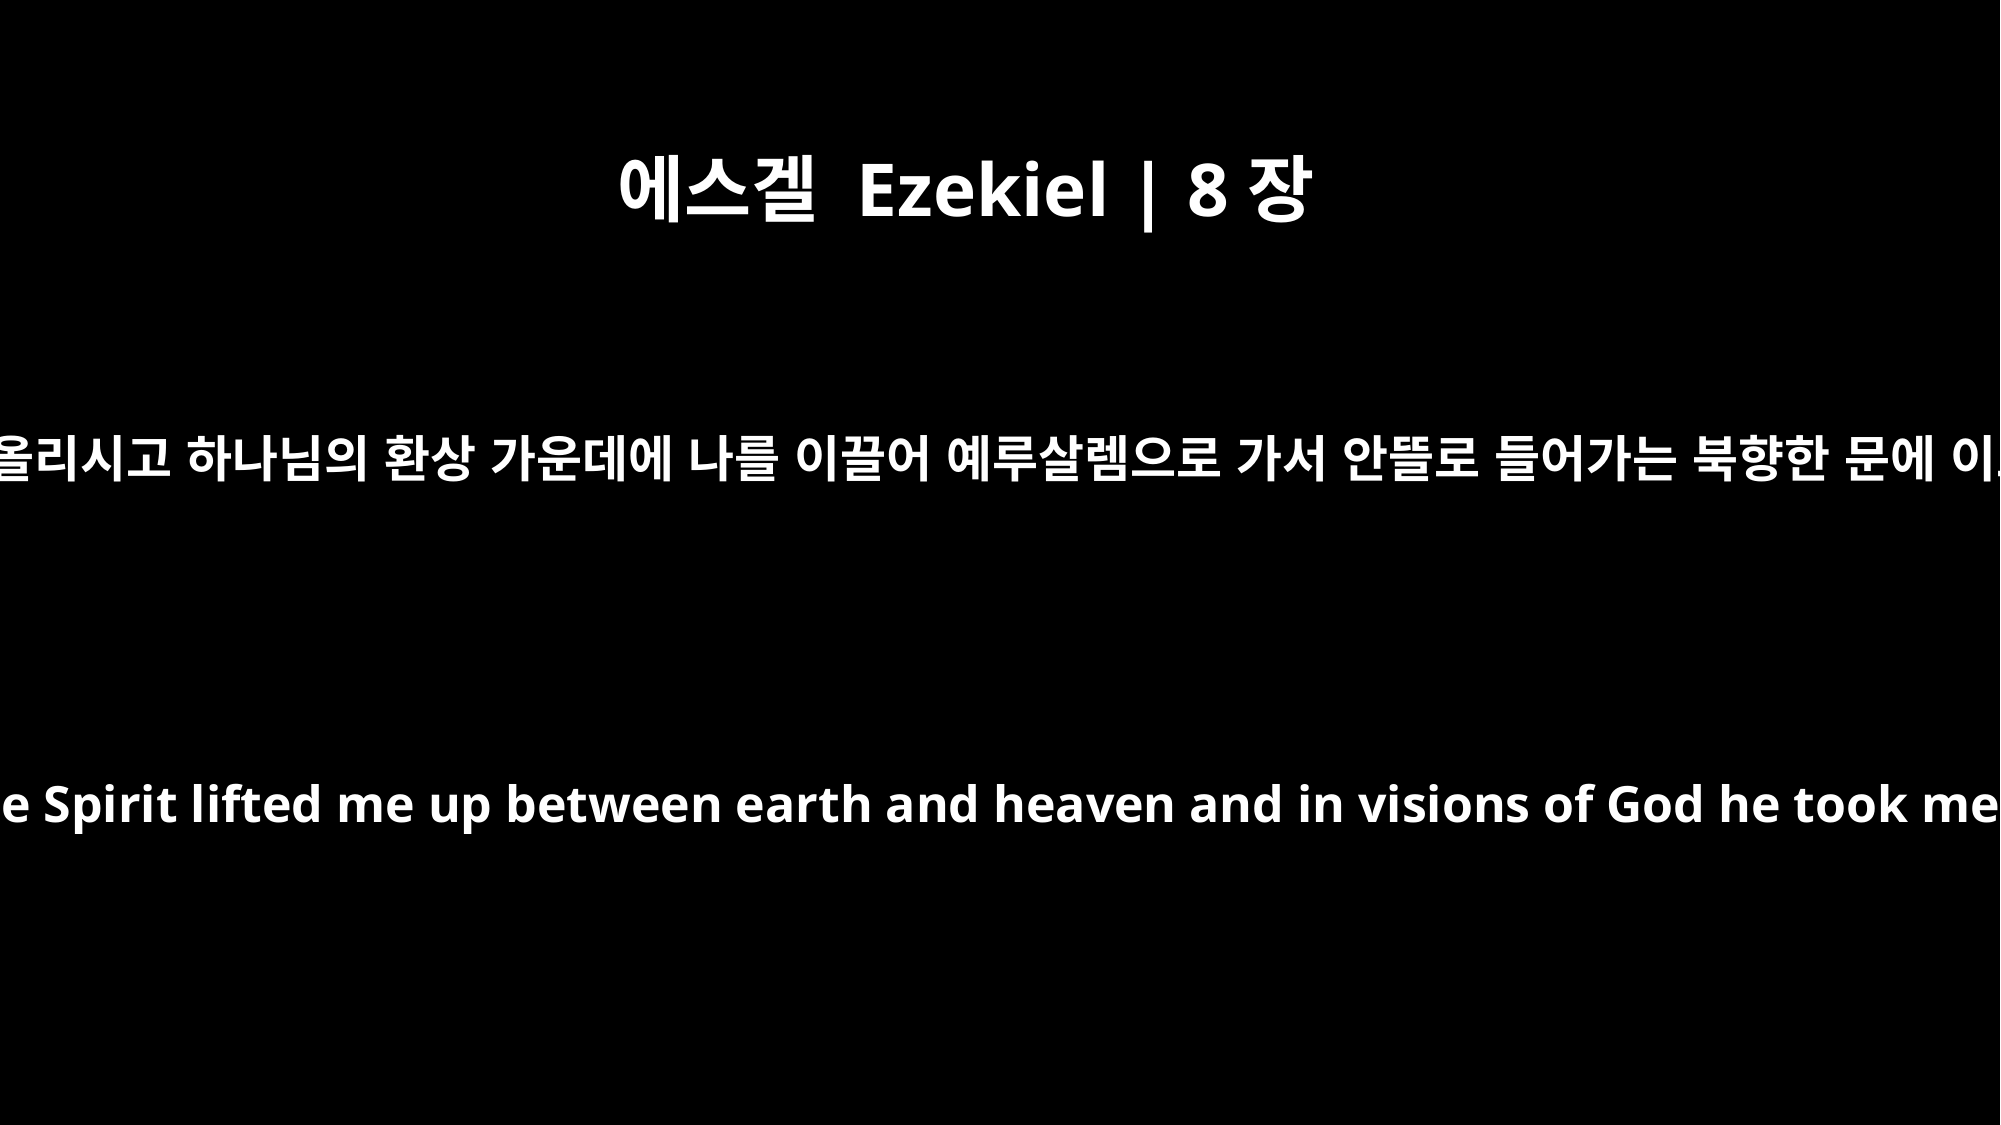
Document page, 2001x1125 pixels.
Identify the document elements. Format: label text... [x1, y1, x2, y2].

text_box He stretched out what looked like a hand and took me by the hair of my head. The Spirit lifted me up between earth and heaven and in visions of God he took me to Jerusalem, to the entrance to the north gate of the inner court, where the idol that provokes to jealousy stood. [0, 764, 2000, 900]
text_box 에스겔 Ezekiel | 8장 [602, 136, 1330, 239]
text_box 3 그가 손 같은 것을 펴서 내 머리털 한 모숨을 잡으며 주의 영이 나를 들어 천지 사이로 올리시고 하나님의 환상 가운데에 나를 이끌어 예루살렘으로 가서 안뜰로 들어가는 북향한 문에 이르시니 거기에는 질투의 우상 곧 질투를 일어나게 하는 우상의 자리가 있는 곳이라 [0, 359, 2000, 495]
